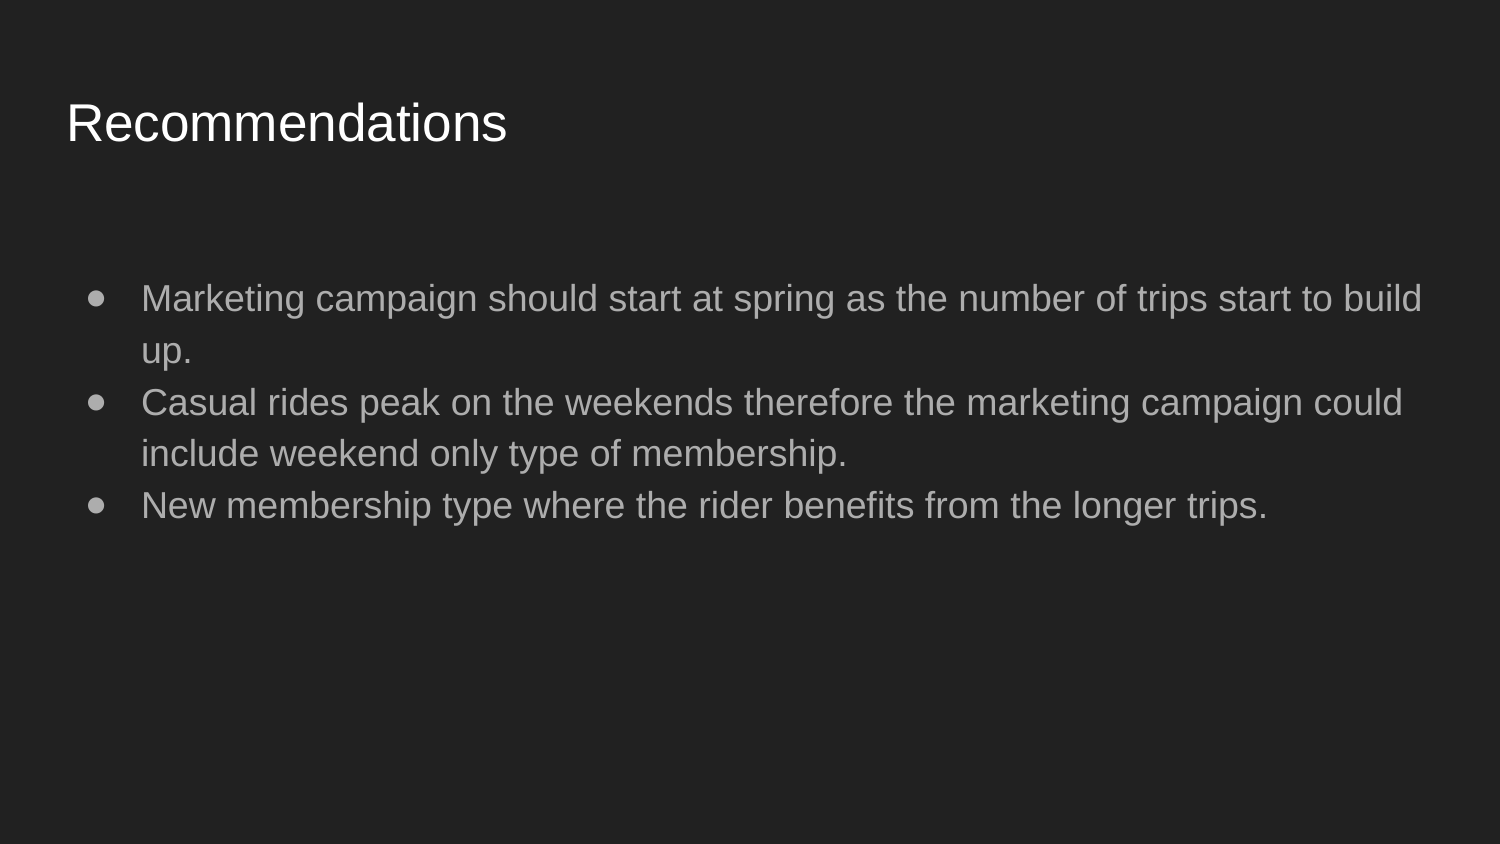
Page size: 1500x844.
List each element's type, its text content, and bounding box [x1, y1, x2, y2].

title Recommendations [51, 72, 1449, 167]
list Marketing campaign should start at spring as the number of trips start to build up. Casual rides peak on the weekends therefore the marketing campaign could include weekend only type of membership. New membership type where the rider benefits from the longer trips. [51, 252, 1449, 750]
